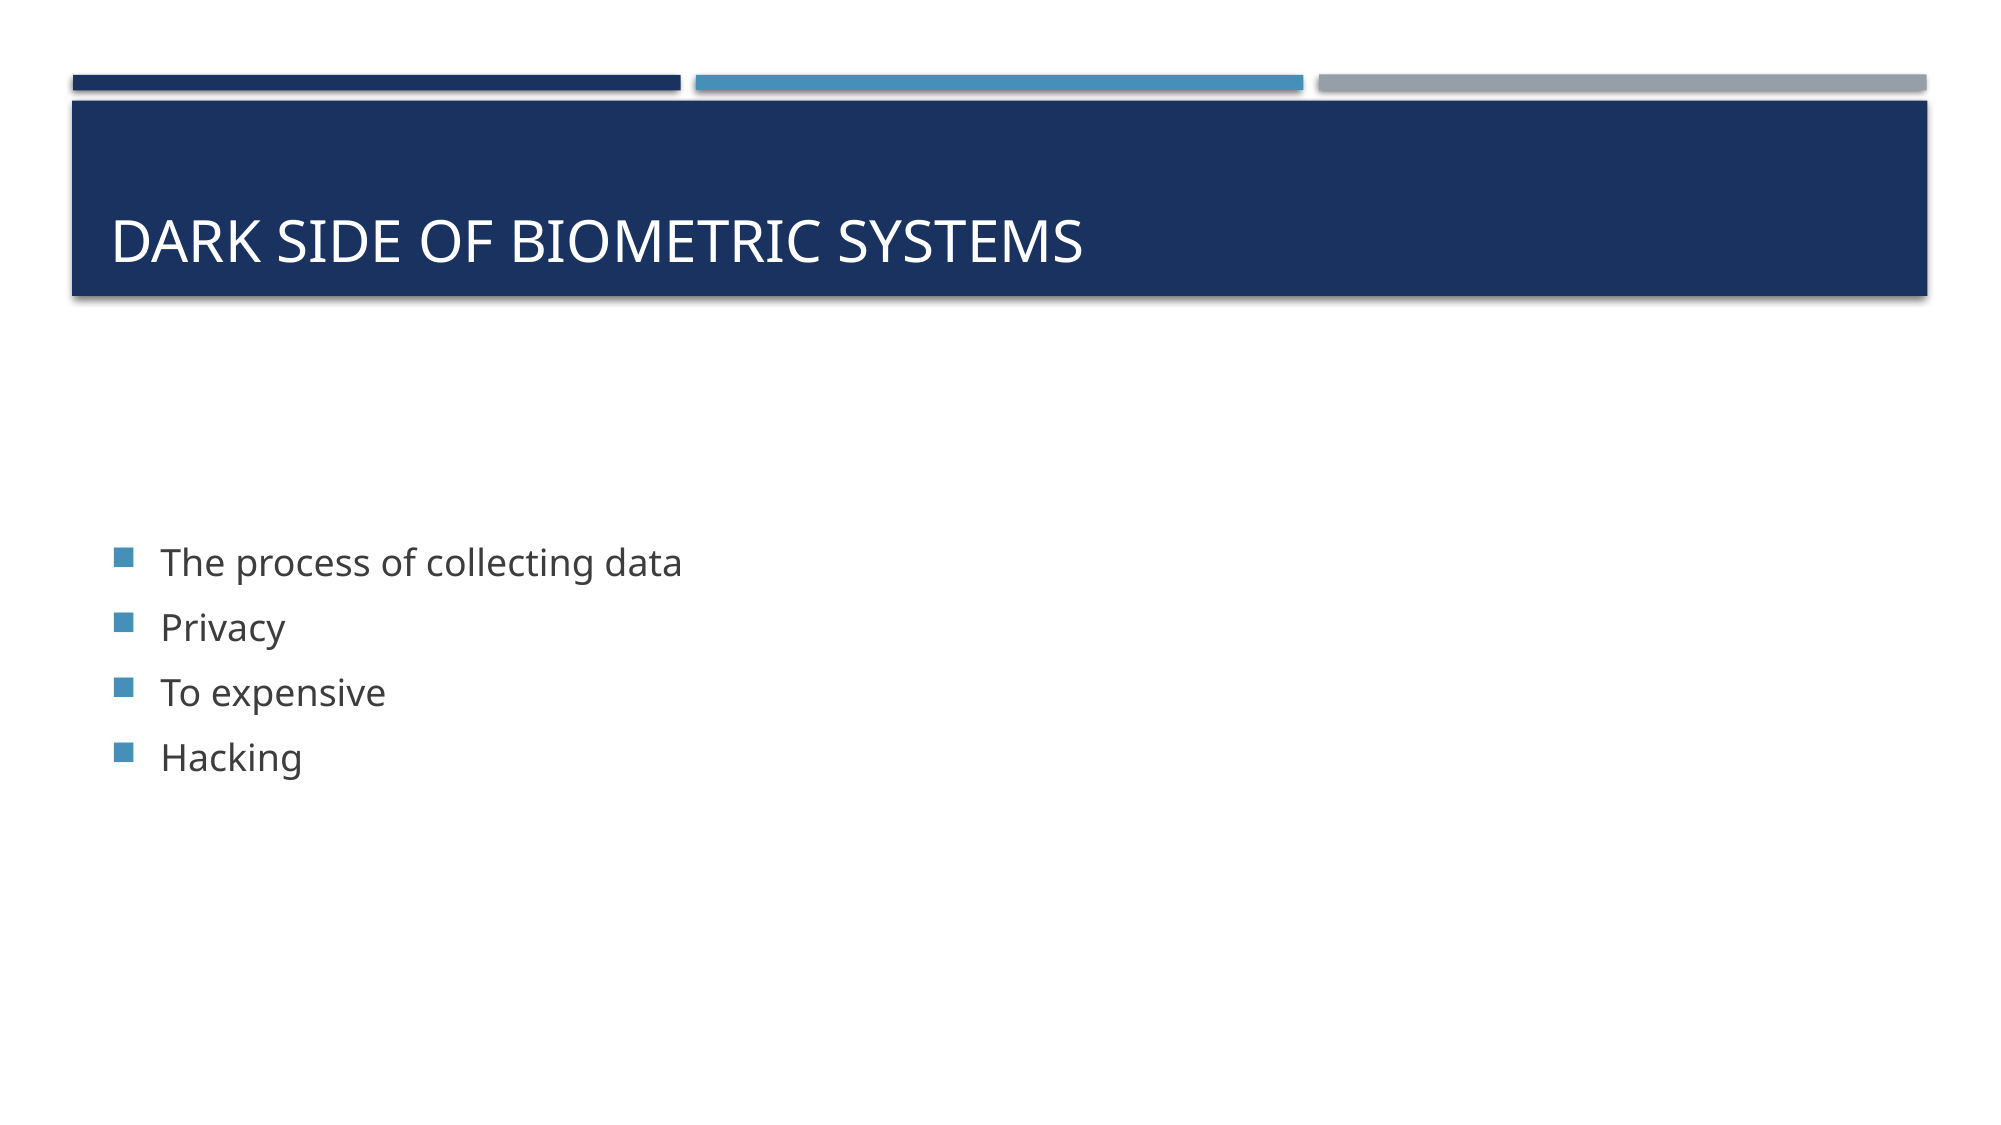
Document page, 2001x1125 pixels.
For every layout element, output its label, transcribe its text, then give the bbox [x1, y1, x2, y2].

title Dark side of Biometric systems [95, 115, 1905, 282]
list The process of collecting data Privacy To expensive Hacking [95, 357, 1905, 962]
